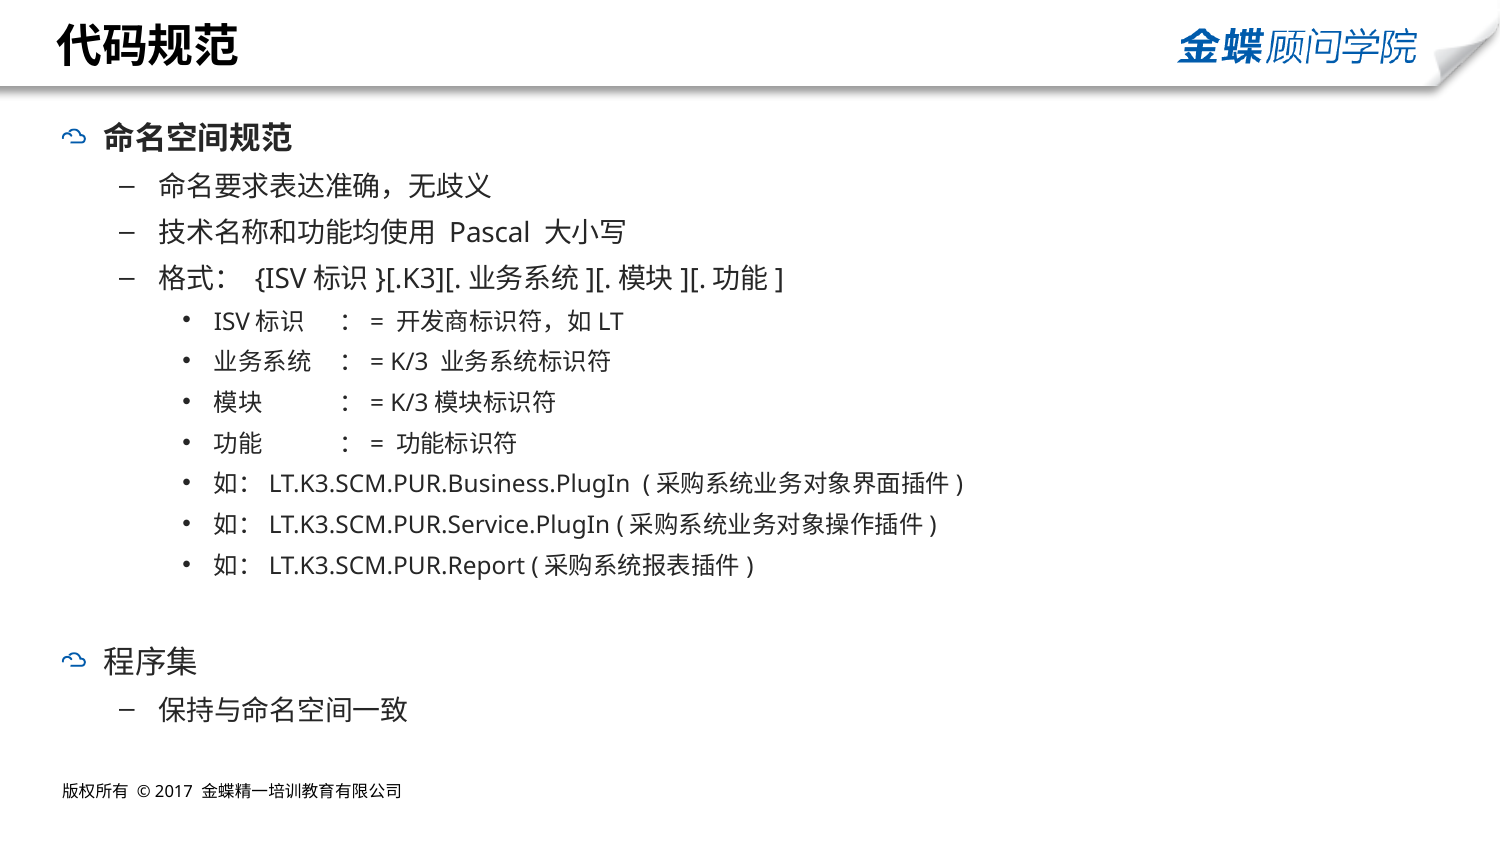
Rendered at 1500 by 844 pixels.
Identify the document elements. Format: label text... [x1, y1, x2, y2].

title 代码规范 [41, 2, 1336, 86]
picture [56, 122, 83, 150]
list 命名空间规范 命名要求表达准确，无歧义 技术名称和功能均使用 Pascal 大小写 格式： {ISV标识}[.K3][.业务系统][.模块][.功能] ISV标识 ：= 开发商标识符，如LT 业务系统 ：= K/3 业务系统标识符 模块 ：= K/3模块标识符 功能 ：= 功能标识符 如：LT.K3.SCM.PUR.Business.PlugIn (采购系统业务对象界面插件) 如：LT.K3.SCM.PUR.Service.PlugIn (采购系统业务对象操作插件) 如：LT.K3.SCM.PUR.Report (采购系统报表插件) 程序集 保持与命名空间一致 [41, 105, 1459, 738]
picture [0, 0, 1500, 86]
picture [56, 646, 83, 673]
